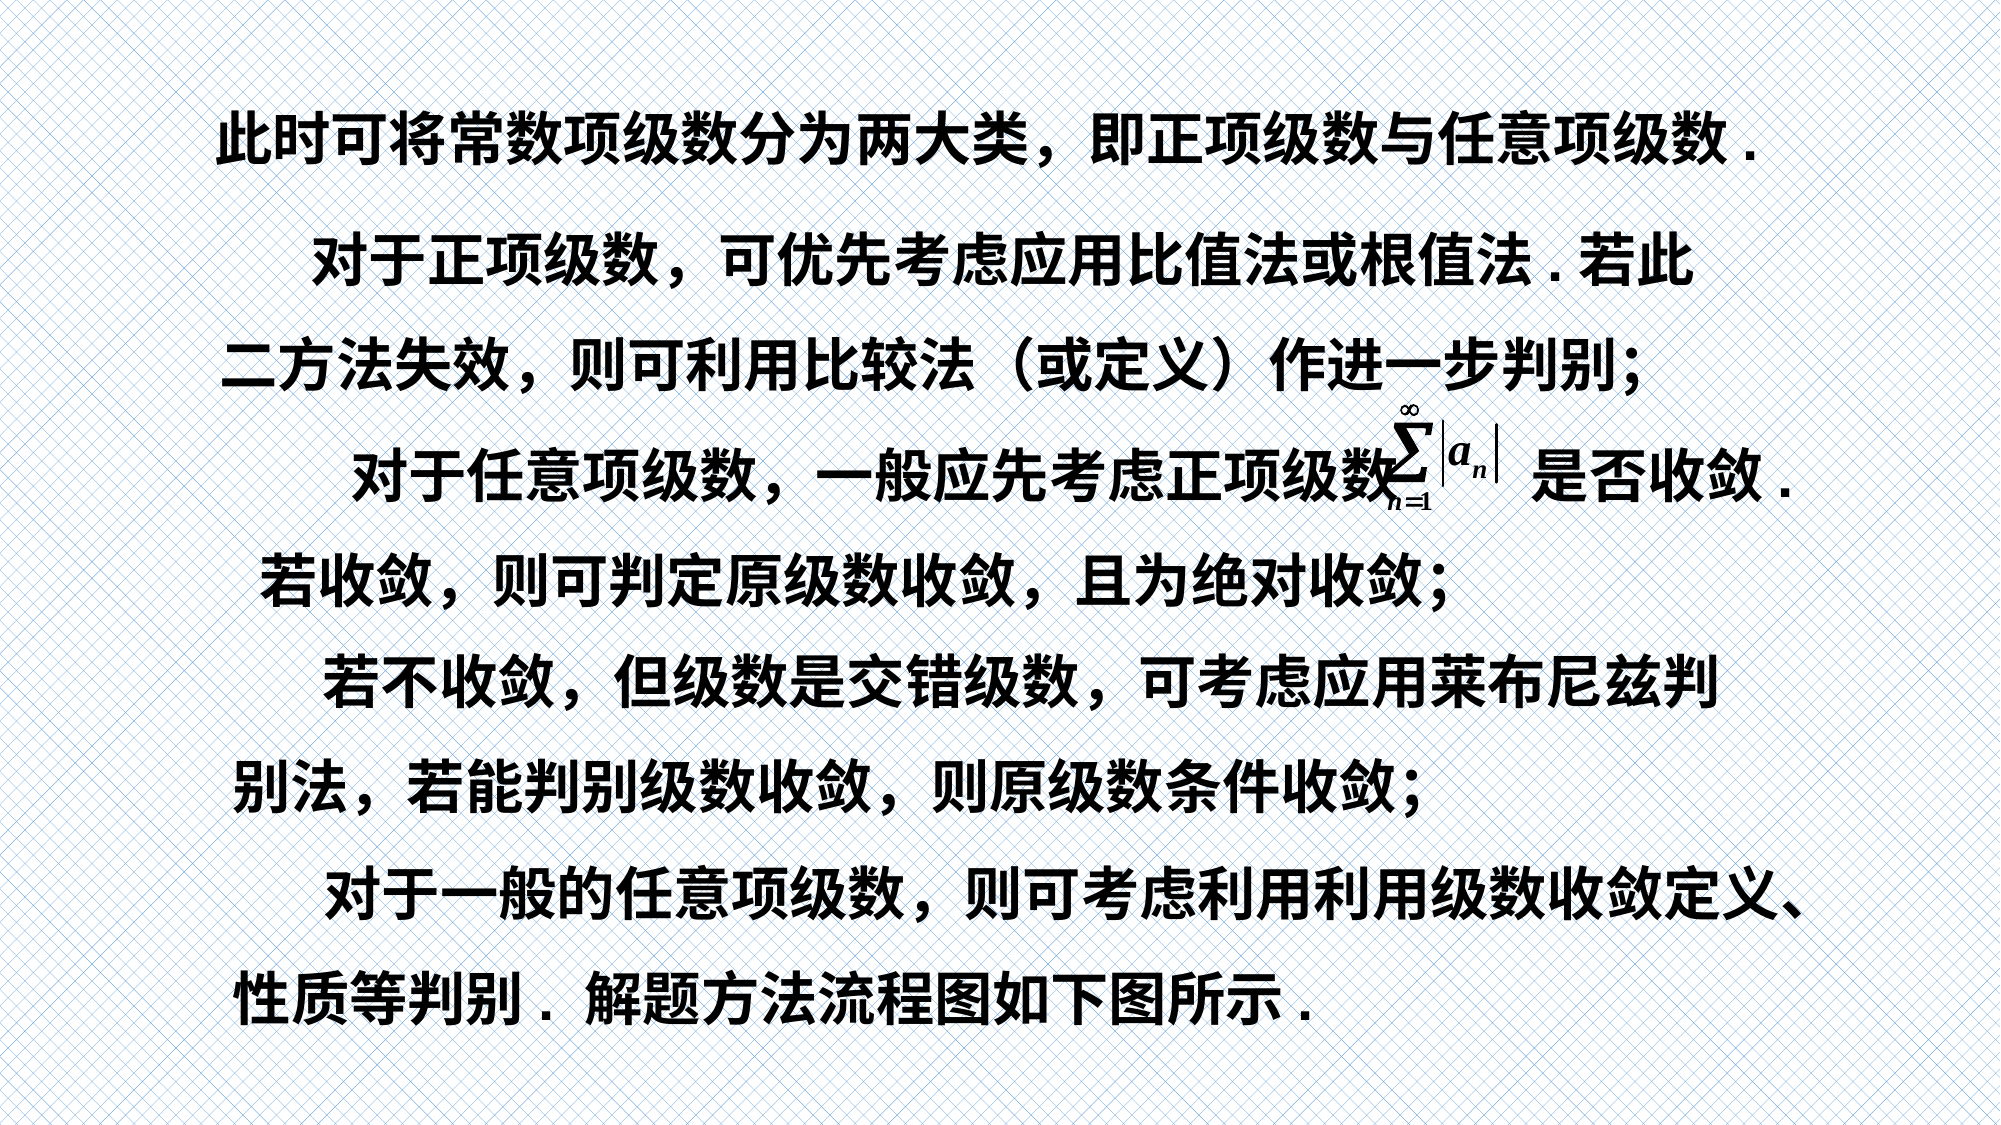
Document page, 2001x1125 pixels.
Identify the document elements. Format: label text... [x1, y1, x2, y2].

text_box 此时可将常数项级数分为两大类，即正项级数与任意项级数. [199, 94, 1791, 180]
text_box 对于正项级数，可优先考虑应用比值法或根值法.若此 二方法失效，则可利用比较法（或定义）作进一步判别； [205, 180, 1710, 387]
text_box 若不收敛，但级数是交错级数，可考虑应用莱布尼兹判 别法，若能判别级数收敛，则原级数条件收敛； [217, 625, 1736, 828]
text_box 对于一般的任意项级数，则可考虑利用利用级数收敛定义、 性质等判别. 解题方法流程图如下图所示. [218, 814, 1854, 1040]
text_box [200, 387, 1853, 625]
